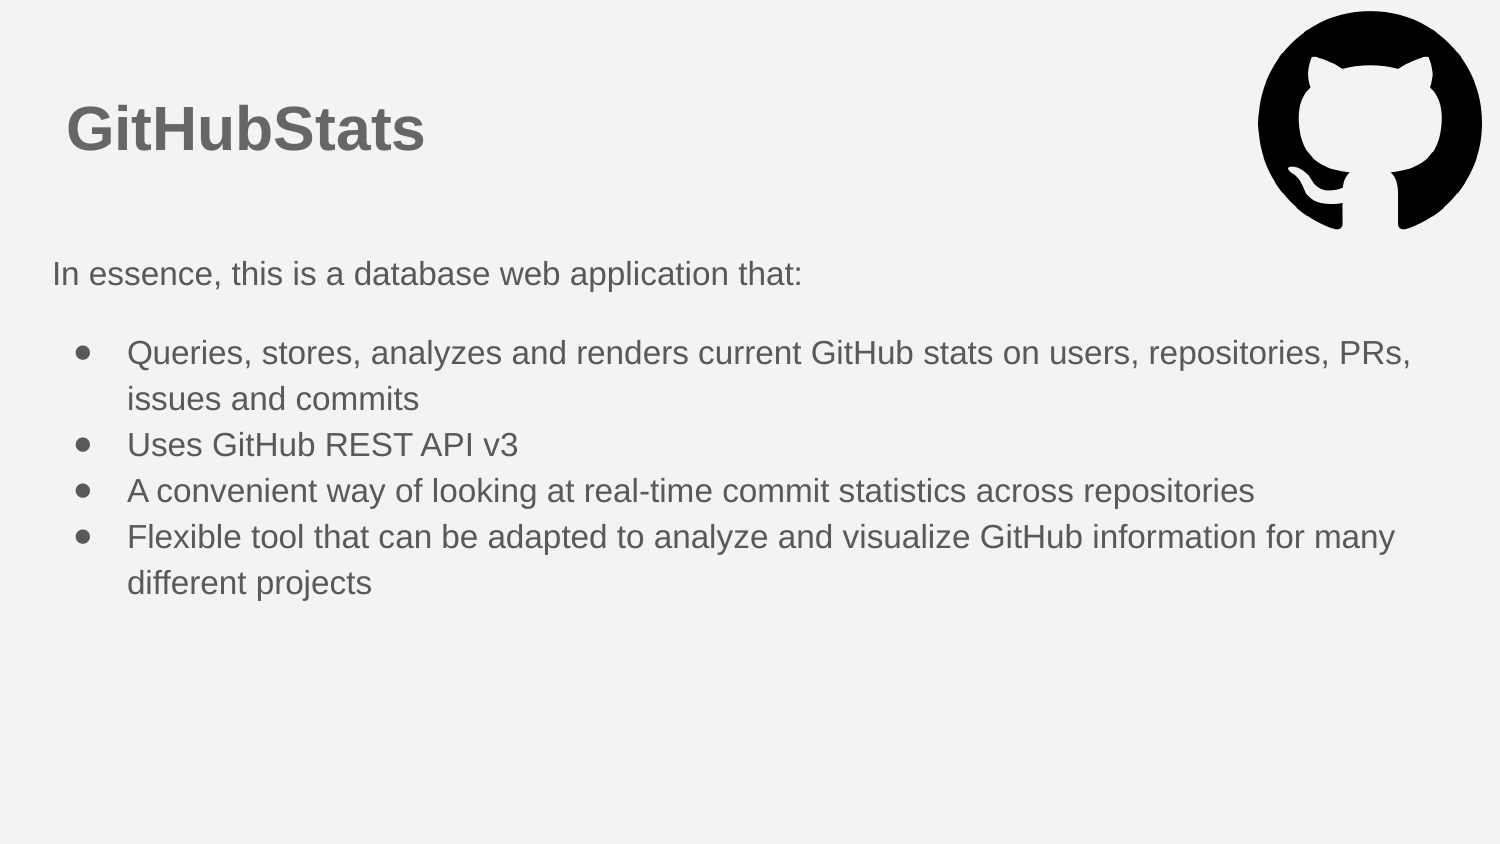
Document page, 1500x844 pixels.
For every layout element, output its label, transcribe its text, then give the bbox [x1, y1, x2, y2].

list In essence, this is a database web application that: Queries, stores, analyzes and renders current GitHub stats on users, repositories, PRs, issues and commits Uses GitHub REST API v3 A convenient way of looking at real-time commit statistics across repositories Flexible tool that can be adapted to analyze and visualize GitHub information for many different projects [37, 231, 1435, 792]
picture [1258, 8, 1482, 232]
title GitHubStats [51, 72, 1253, 167]
